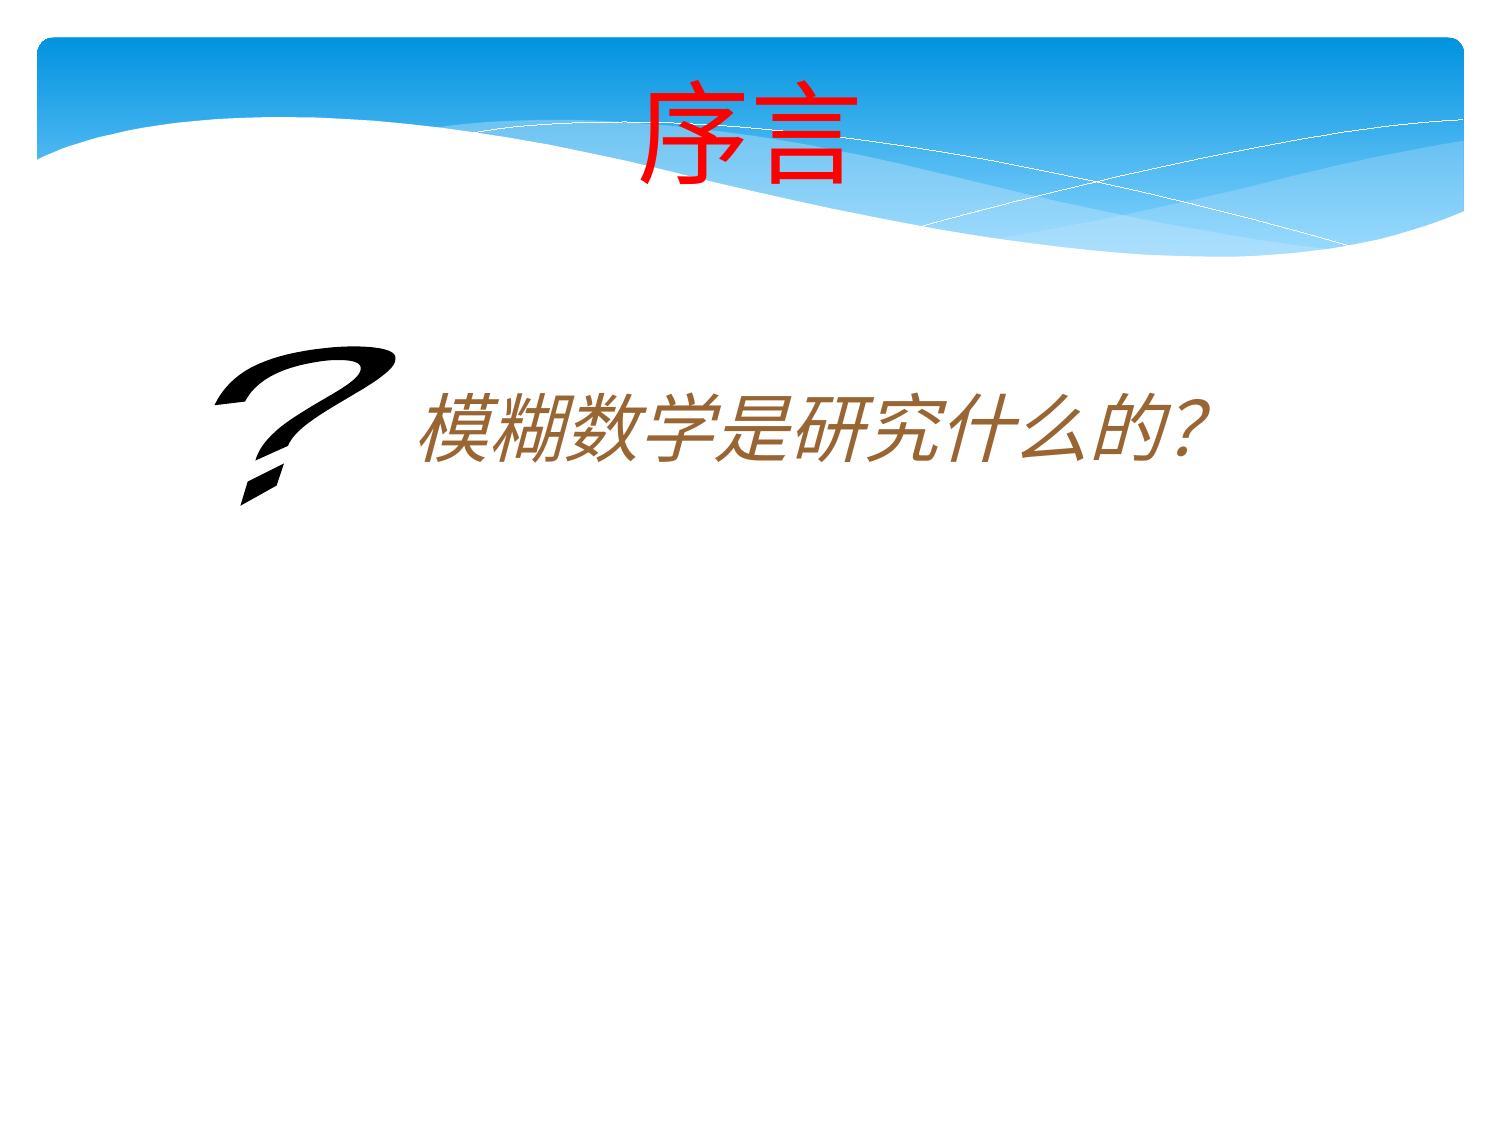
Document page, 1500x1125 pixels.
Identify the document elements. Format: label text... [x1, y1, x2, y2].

text_box 序言 [74, 55, 1425, 261]
text_box 模糊数学是研究什么的？ [382, 374, 1270, 480]
